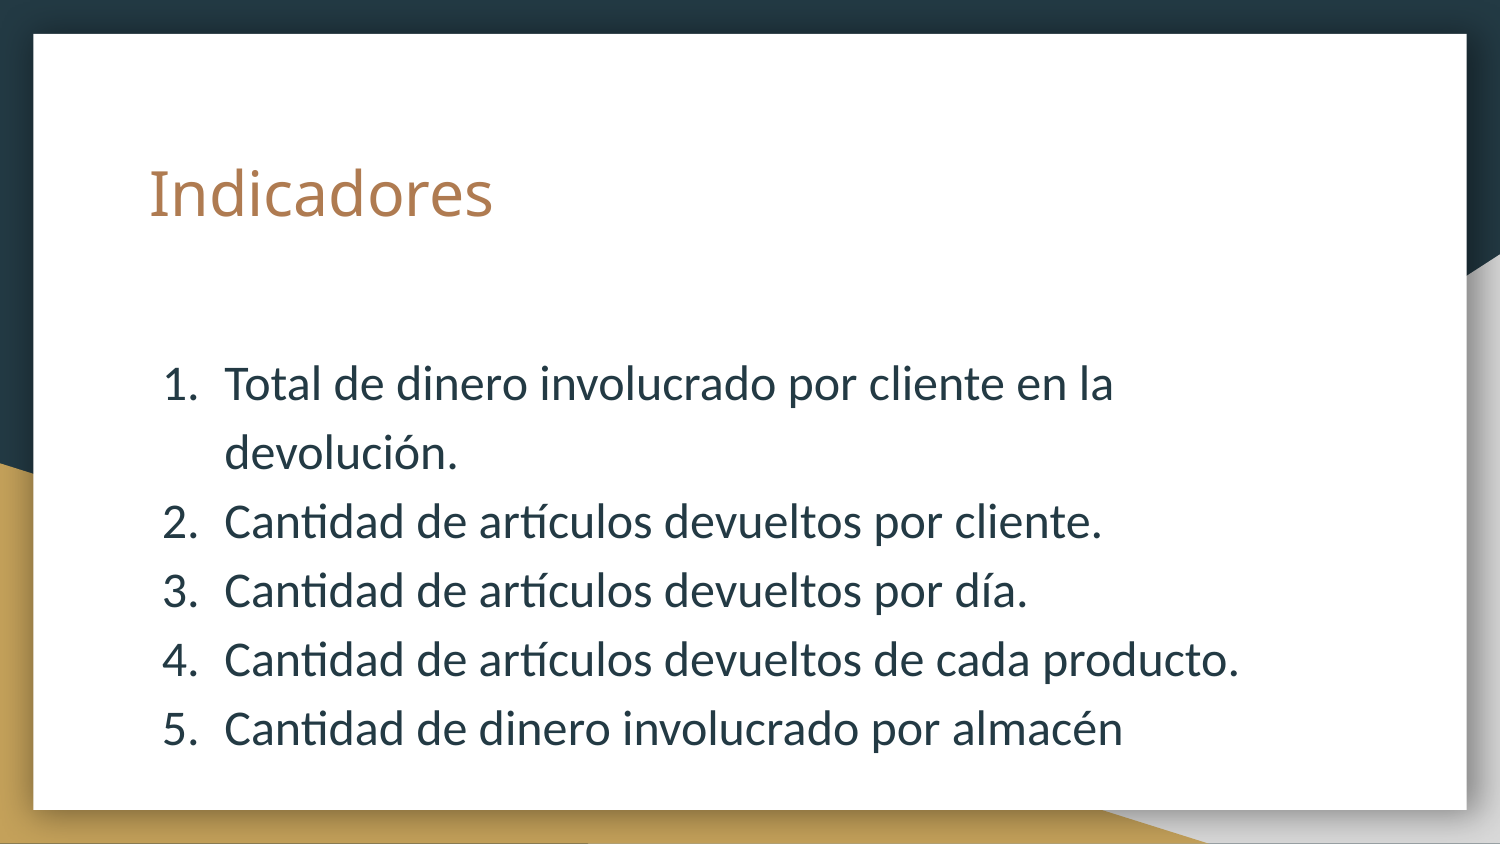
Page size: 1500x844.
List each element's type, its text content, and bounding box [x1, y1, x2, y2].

list Total de dinero involucrado por cliente en la devolución. Cantidad de artículos devueltos por cliente. Cantidad de artículos devueltos por día. Cantidad de artículos devueltos de cada producto. Cantidad de dinero involucrado por almacén [134, 326, 1366, 729]
title Indicadores [134, 138, 1366, 296]
